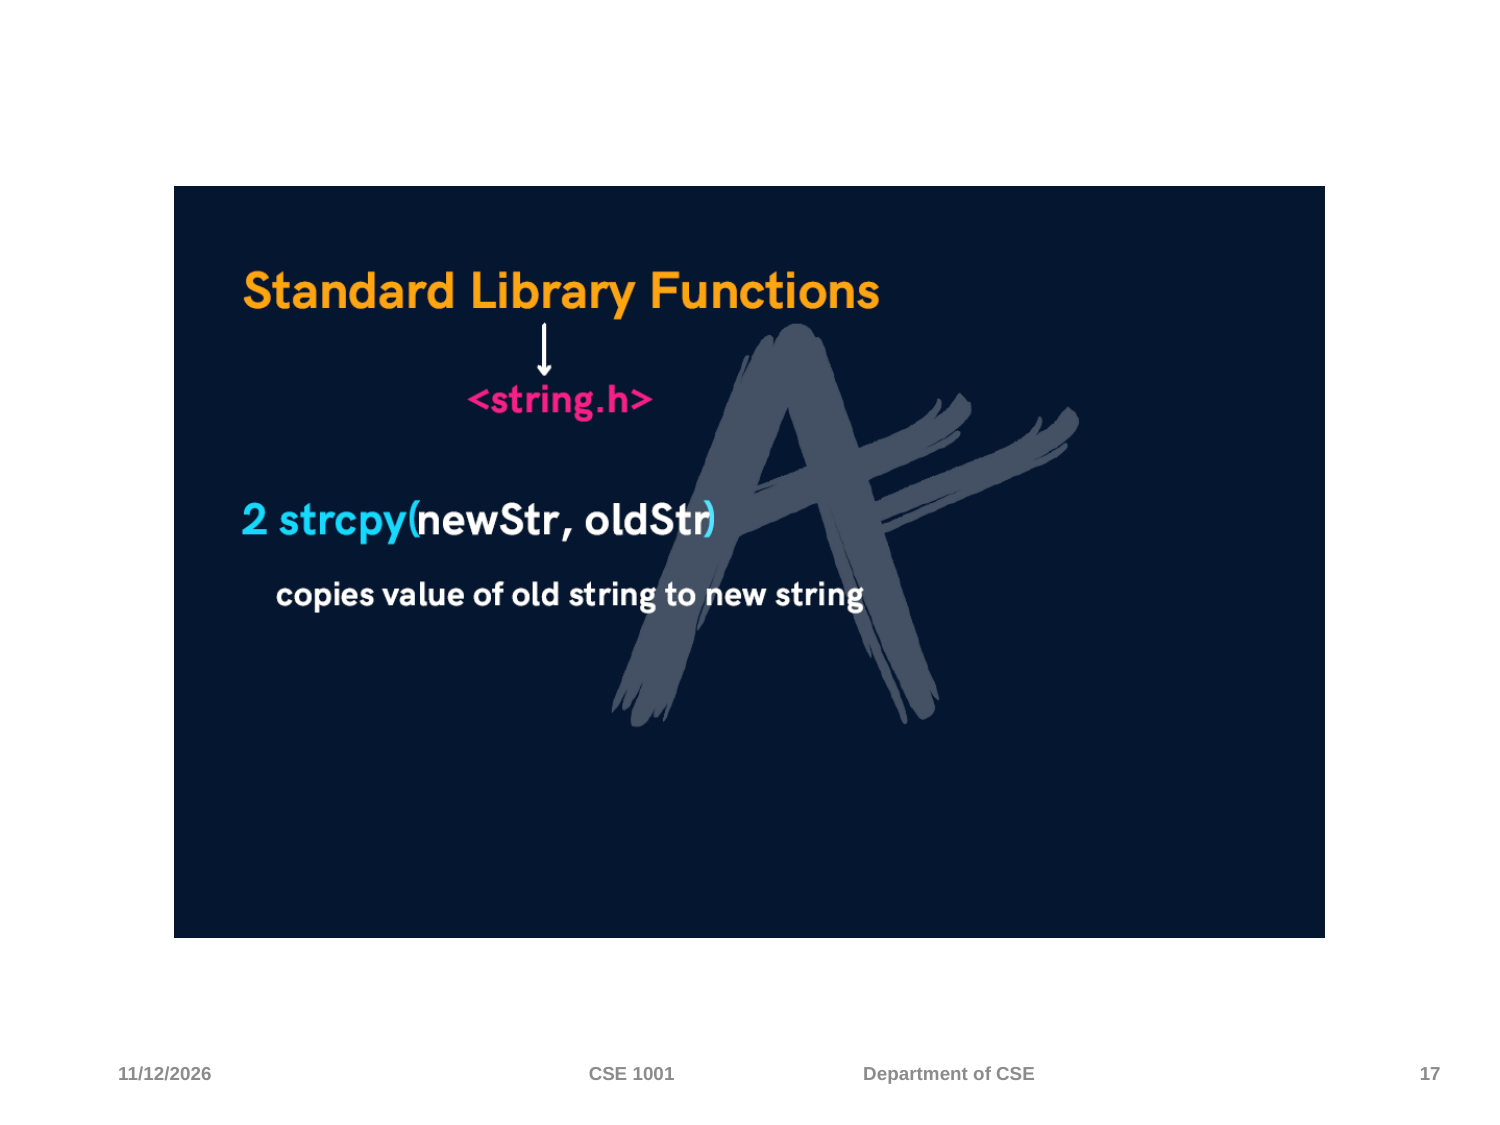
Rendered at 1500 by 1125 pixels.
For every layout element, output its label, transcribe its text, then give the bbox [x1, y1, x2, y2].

footer CSE 1001 Department of CSE [272, 1042, 1352, 1103]
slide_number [103, 1042, 246, 1103]
slide_number 17 [1396, 1042, 1456, 1103]
picture [174, 186, 1325, 938]
